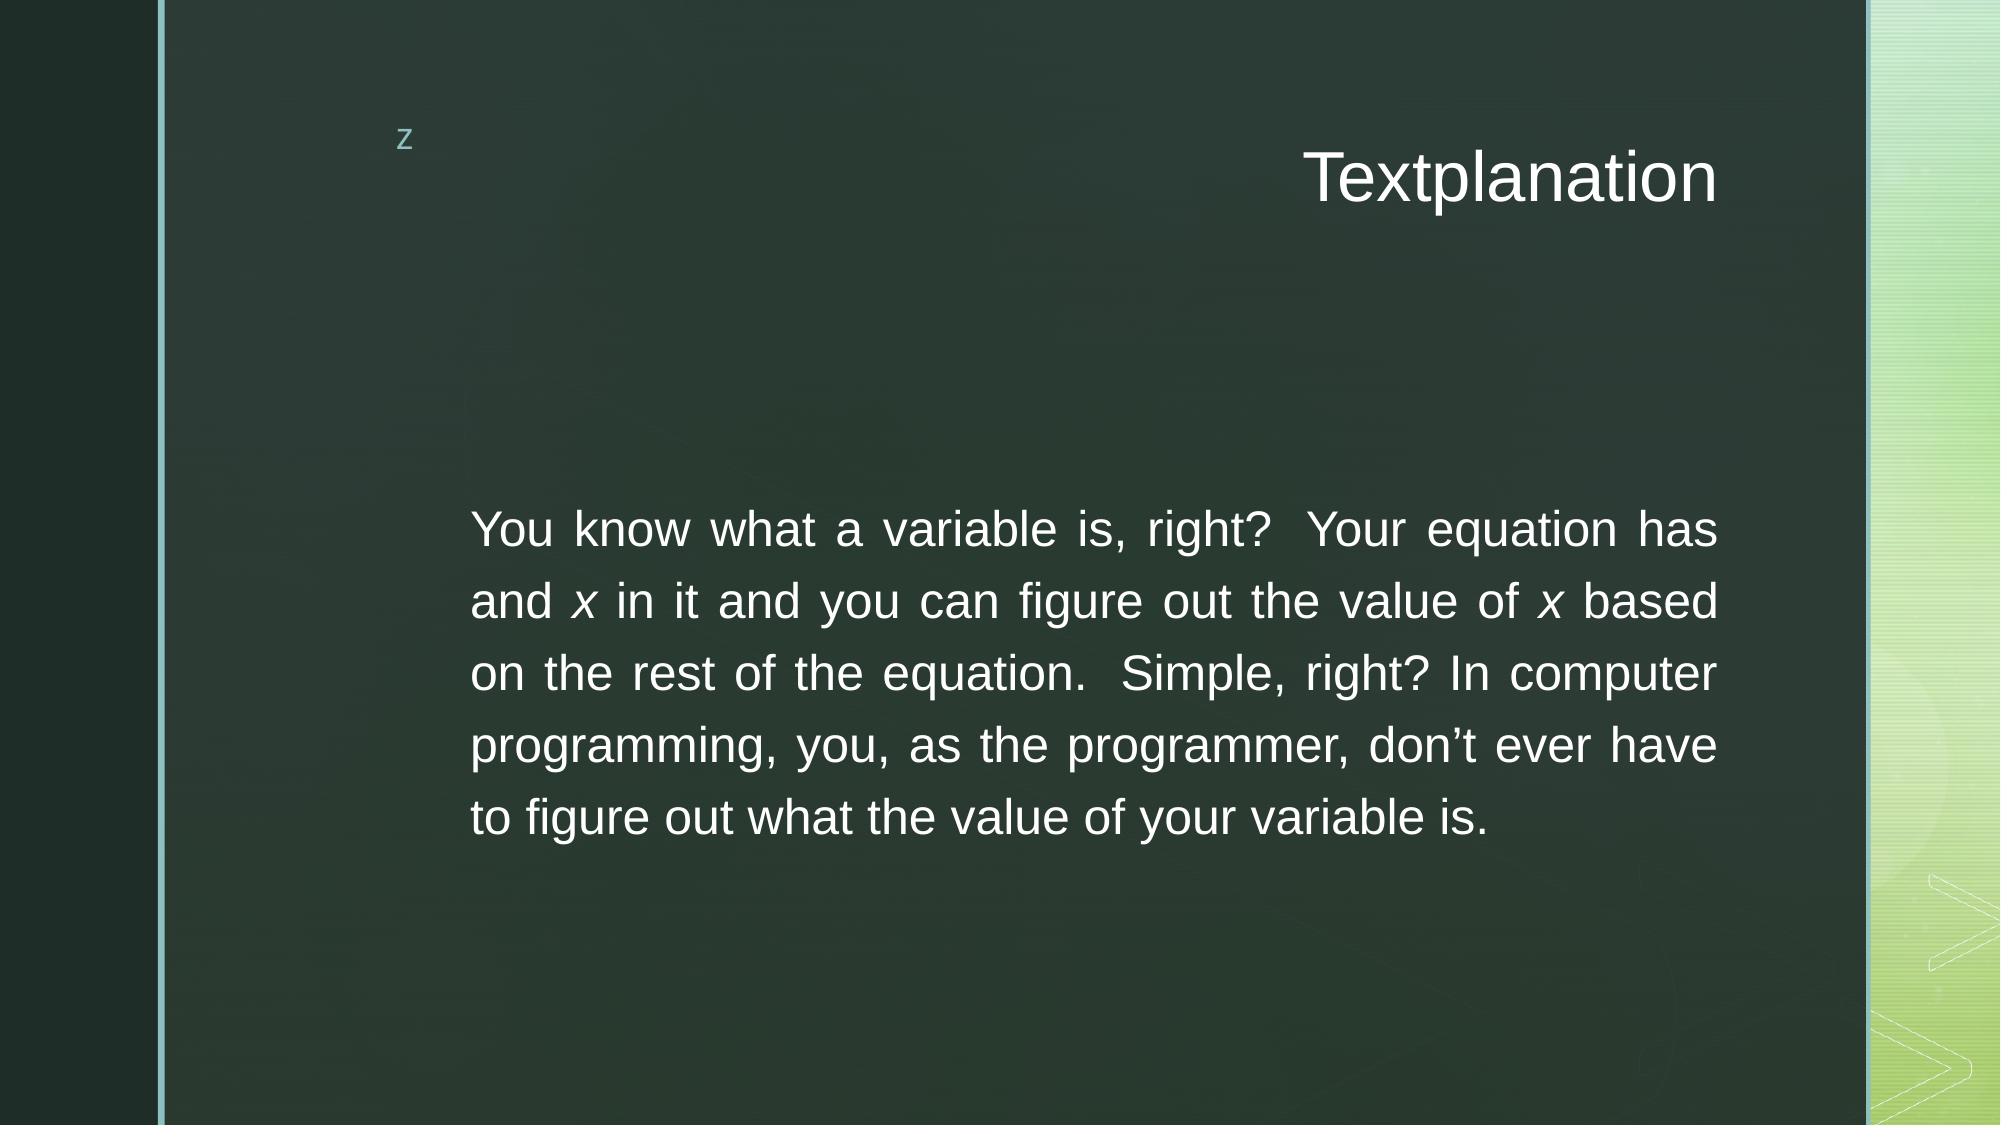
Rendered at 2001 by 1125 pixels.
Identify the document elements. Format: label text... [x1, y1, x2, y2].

title Textplanation [428, 132, 1734, 310]
list You know what a variable is, right? Your equation has and x in it and you can figure out the value of x based on the rest of the equation. Simple, right? In computer programming, you, as the programmer, don’t ever have to figure out what the value of your variable is. [454, 336, 1734, 993]
picture [1871, 0, 2001, 1125]
